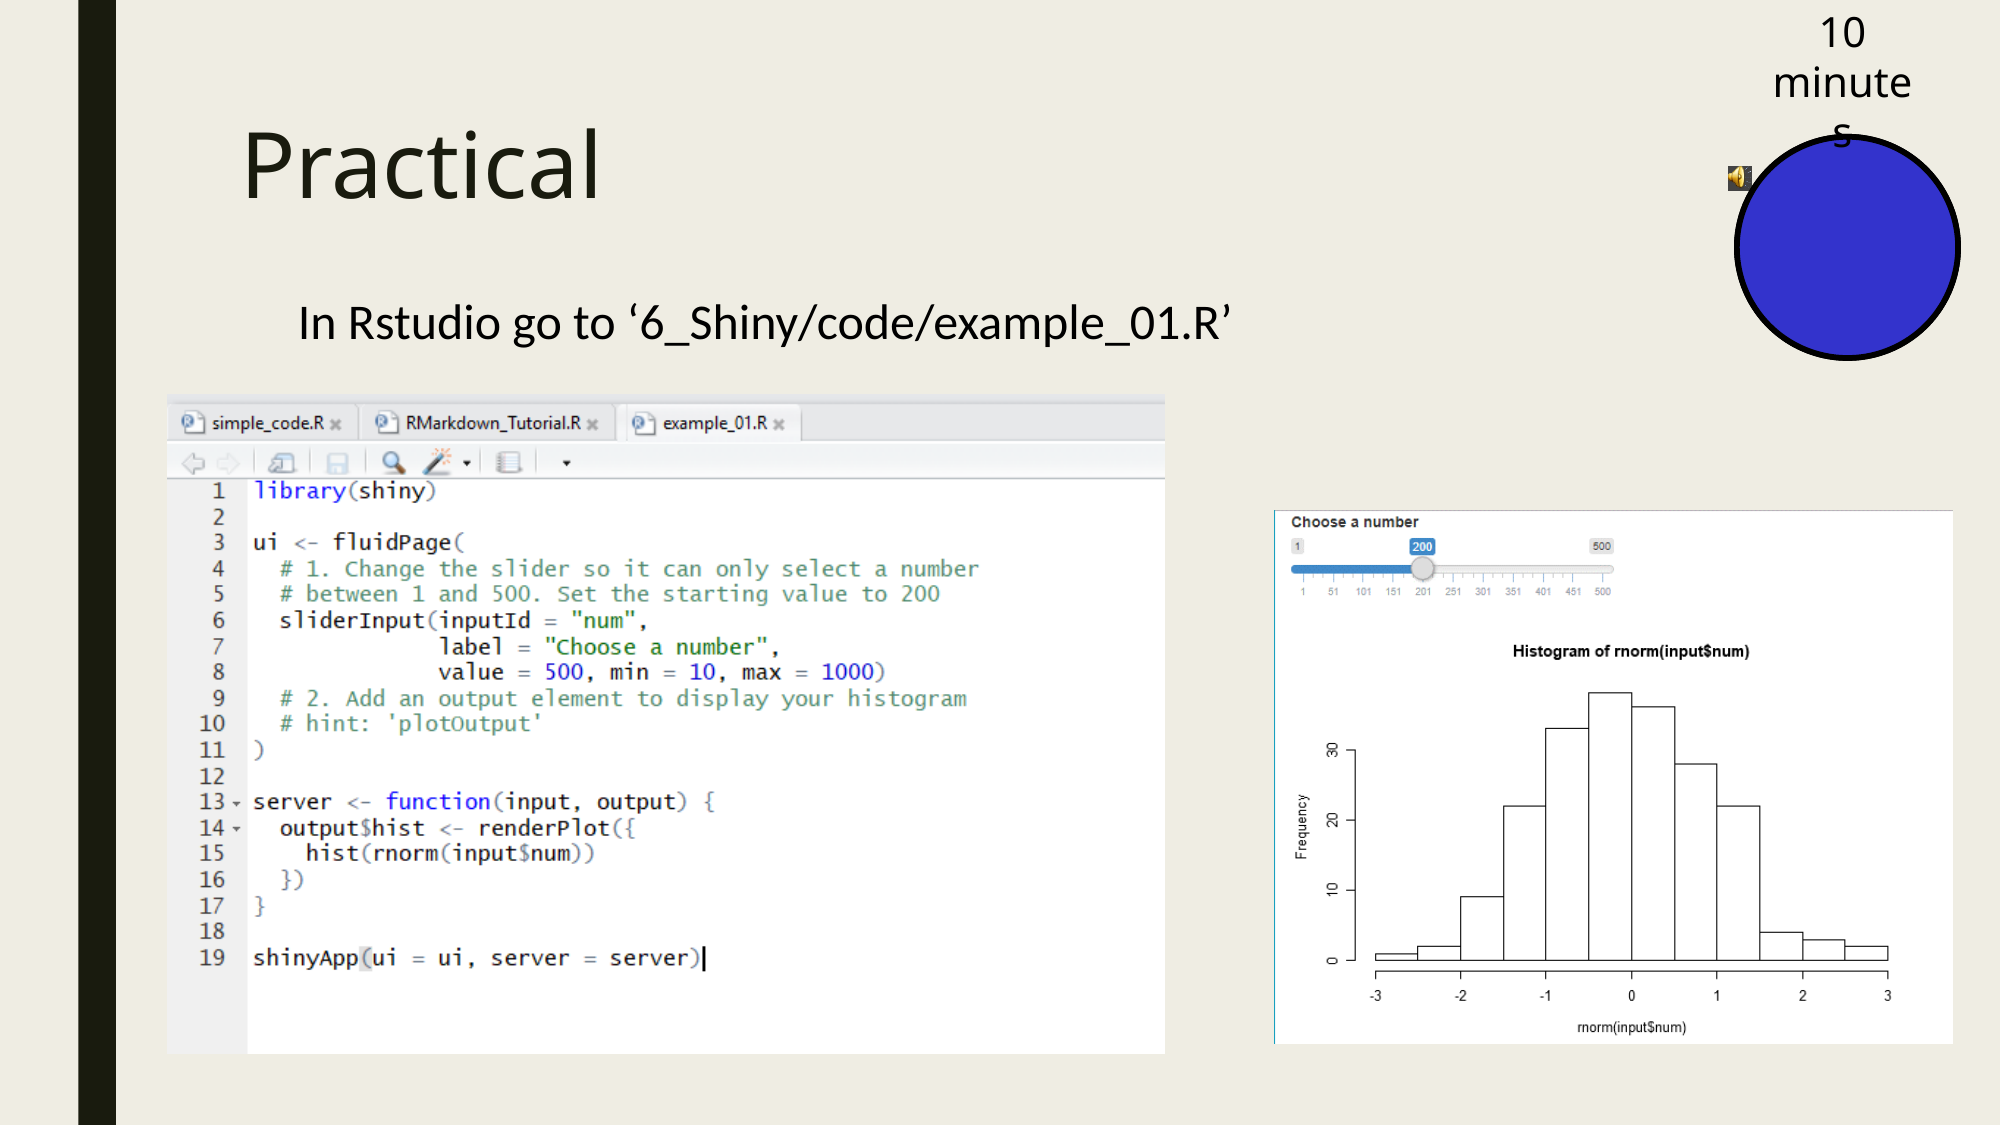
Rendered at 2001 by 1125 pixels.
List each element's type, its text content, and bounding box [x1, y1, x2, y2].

picture [1229, 510, 1953, 1044]
picture [1726, 164, 1754, 192]
picture [167, 394, 1165, 1054]
text_box In Rstudio go to ‘6_Shiny/code/example_01.R’ [282, 282, 1249, 358]
title Practical [225, 112, 1800, 357]
text_box 10 minutes [1753, 0, 1932, 164]
text_box [1736, 164, 1959, 358]
